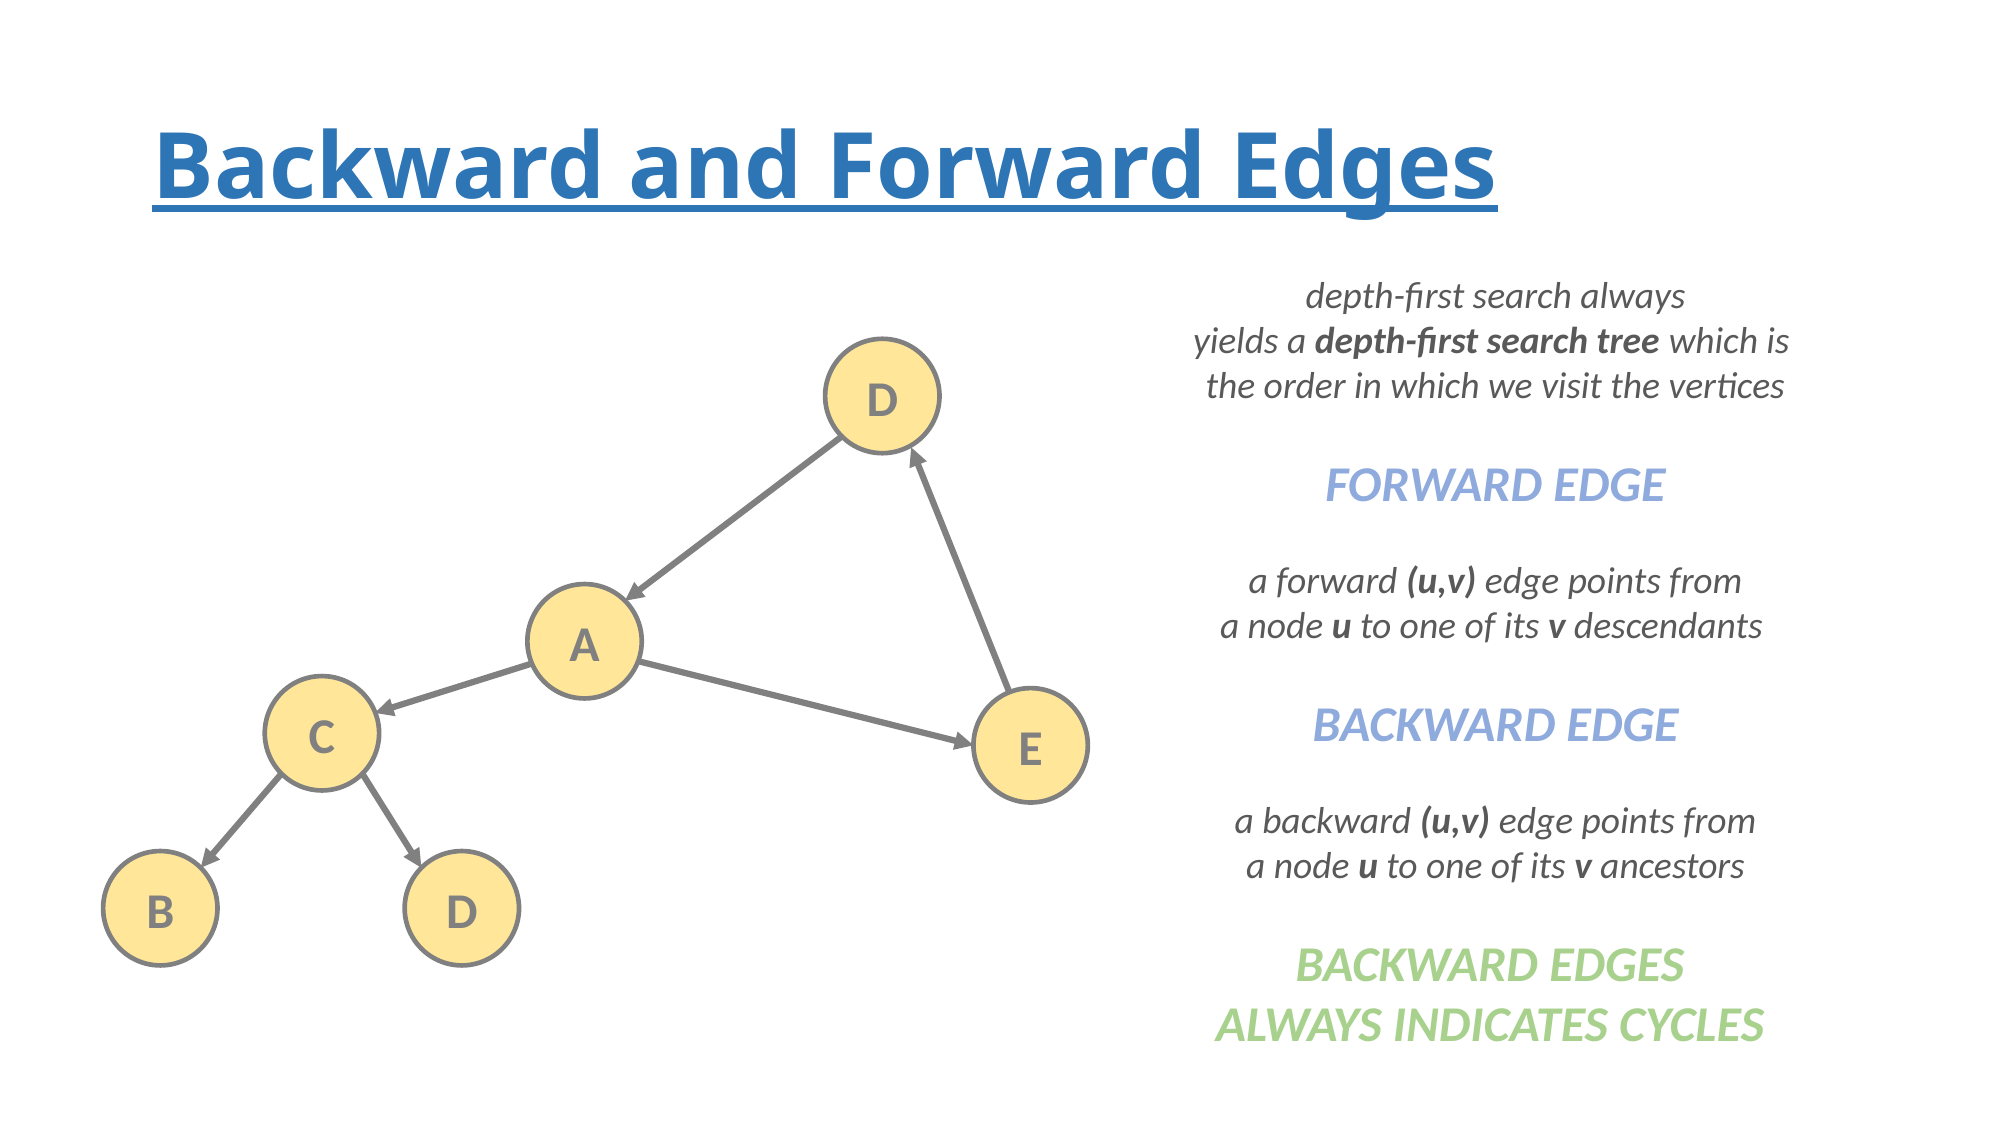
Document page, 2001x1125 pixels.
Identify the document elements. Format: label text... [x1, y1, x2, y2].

text_box B [102, 850, 219, 967]
text_box D [824, 337, 941, 455]
text_box C [263, 675, 381, 792]
text_box E [972, 687, 1089, 804]
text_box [587, 648, 911, 746]
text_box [362, 773, 422, 868]
text_box depth-first search always yields a depth-first search tree which is the order in which we visit the vertices FORWARD EDGE a forward (u,v) edge points from a node u to one of its v descendants BACKWARD EDGE a backward (u,v) edge points from a node u to one of its v ancestors BACKWARD EDGES ALWAYS INDICATES CYCLES [1178, 263, 1813, 1104]
text_box A [526, 583, 643, 700]
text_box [624, 436, 842, 601]
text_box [374, 648, 580, 713]
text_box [911, 447, 1031, 746]
title Backward and Forward Edges [137, 59, 1863, 278]
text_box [200, 773, 282, 868]
text_box D [403, 850, 521, 967]
